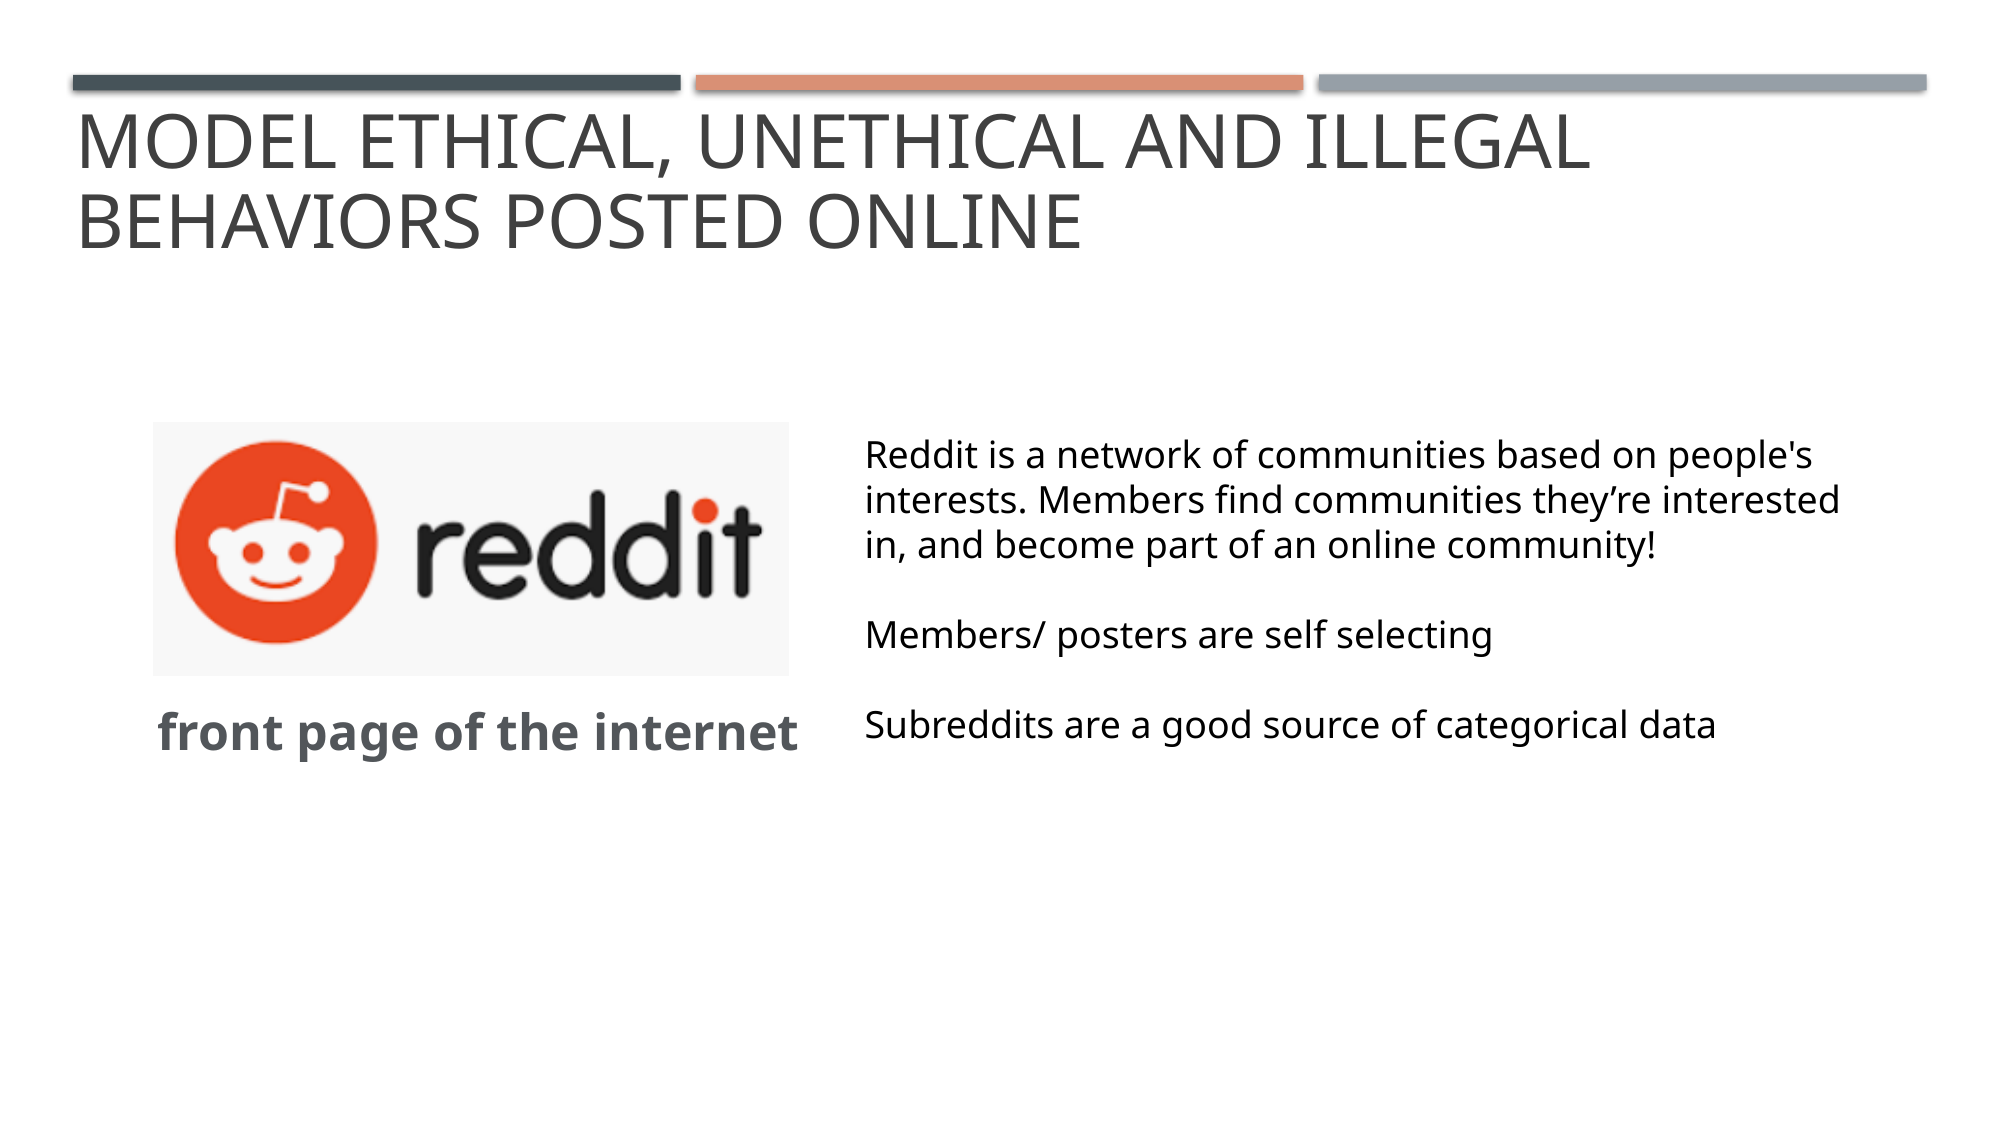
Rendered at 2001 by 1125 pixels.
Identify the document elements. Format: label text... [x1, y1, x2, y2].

picture [152, 422, 790, 677]
text_box front page of the internet [143, 693, 840, 769]
title Model ethical, unethical and illegal behaviors posted online [60, 190, 1870, 273]
text_box Reddit is a network of communities based on people's interests. Members find communities they’re interested in, and become part of an online community! Members/ posters are self selecting Subreddits are a good source of categorical data [849, 423, 1870, 754]
